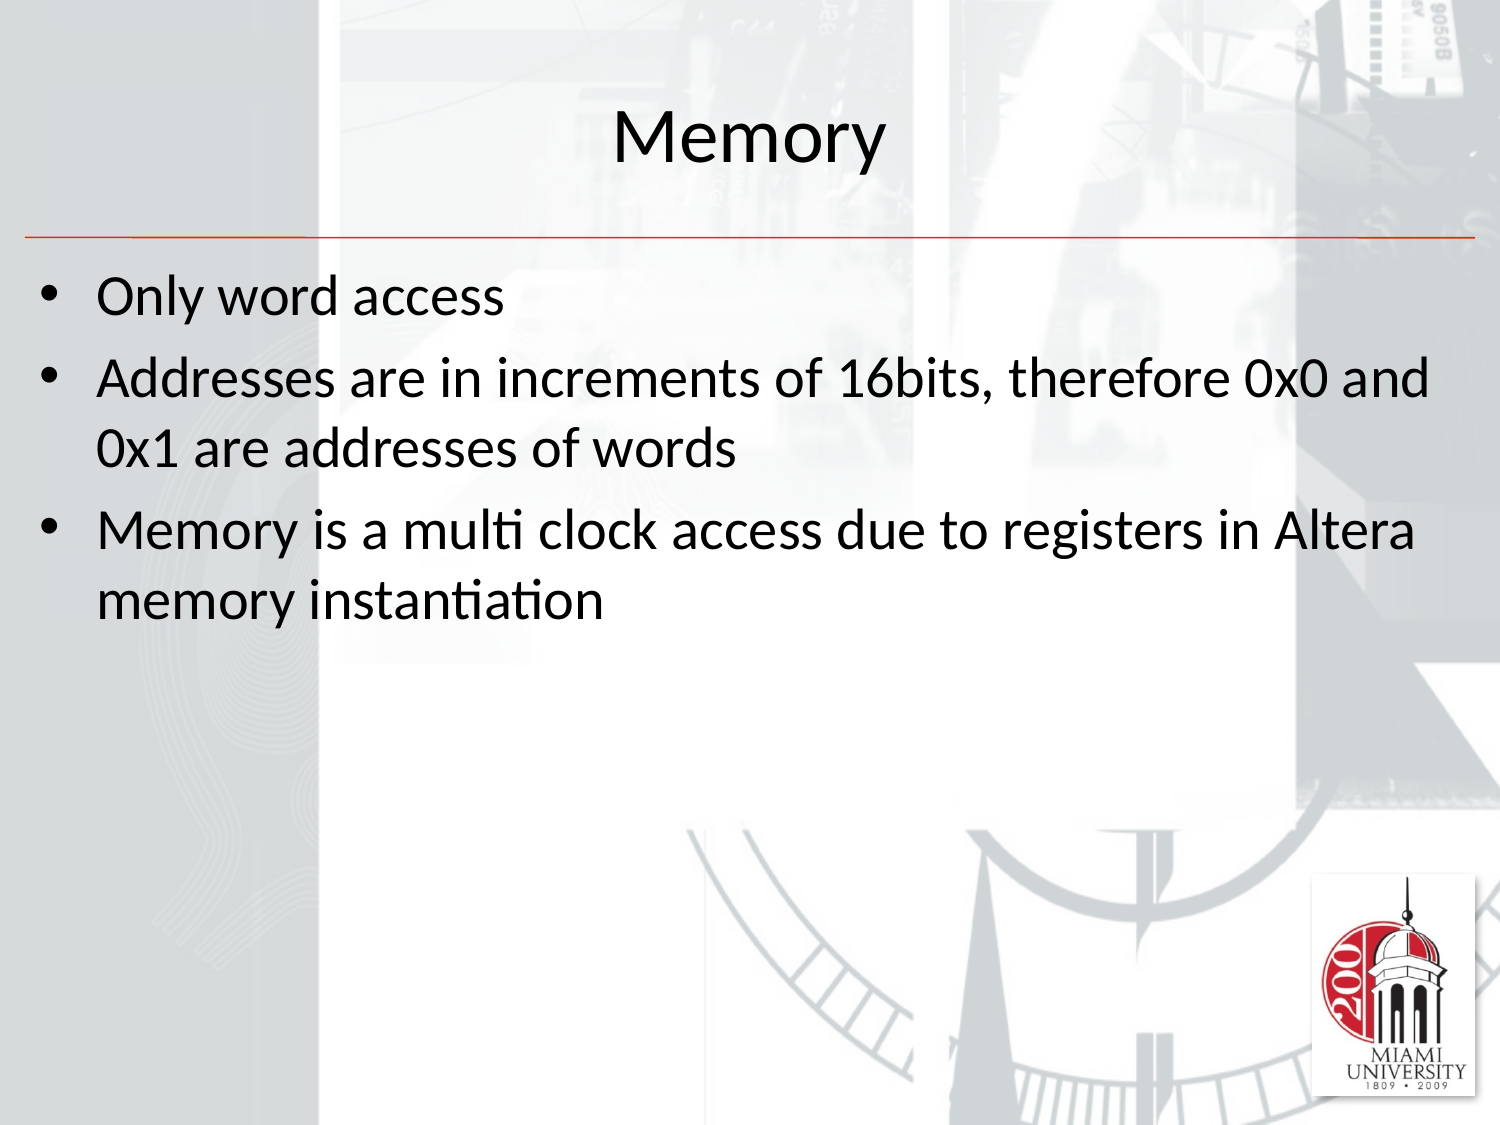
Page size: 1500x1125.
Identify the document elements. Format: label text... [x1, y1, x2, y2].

list Only word access Addresses are in increments of 16bits, therefore 0x0 and 0x1 are addresses of words Memory is a multi clock access due to registers in Altera memory instantiation [24, 249, 1476, 648]
picture [1312, 874, 1475, 1096]
title Memory [24, 24, 1475, 238]
